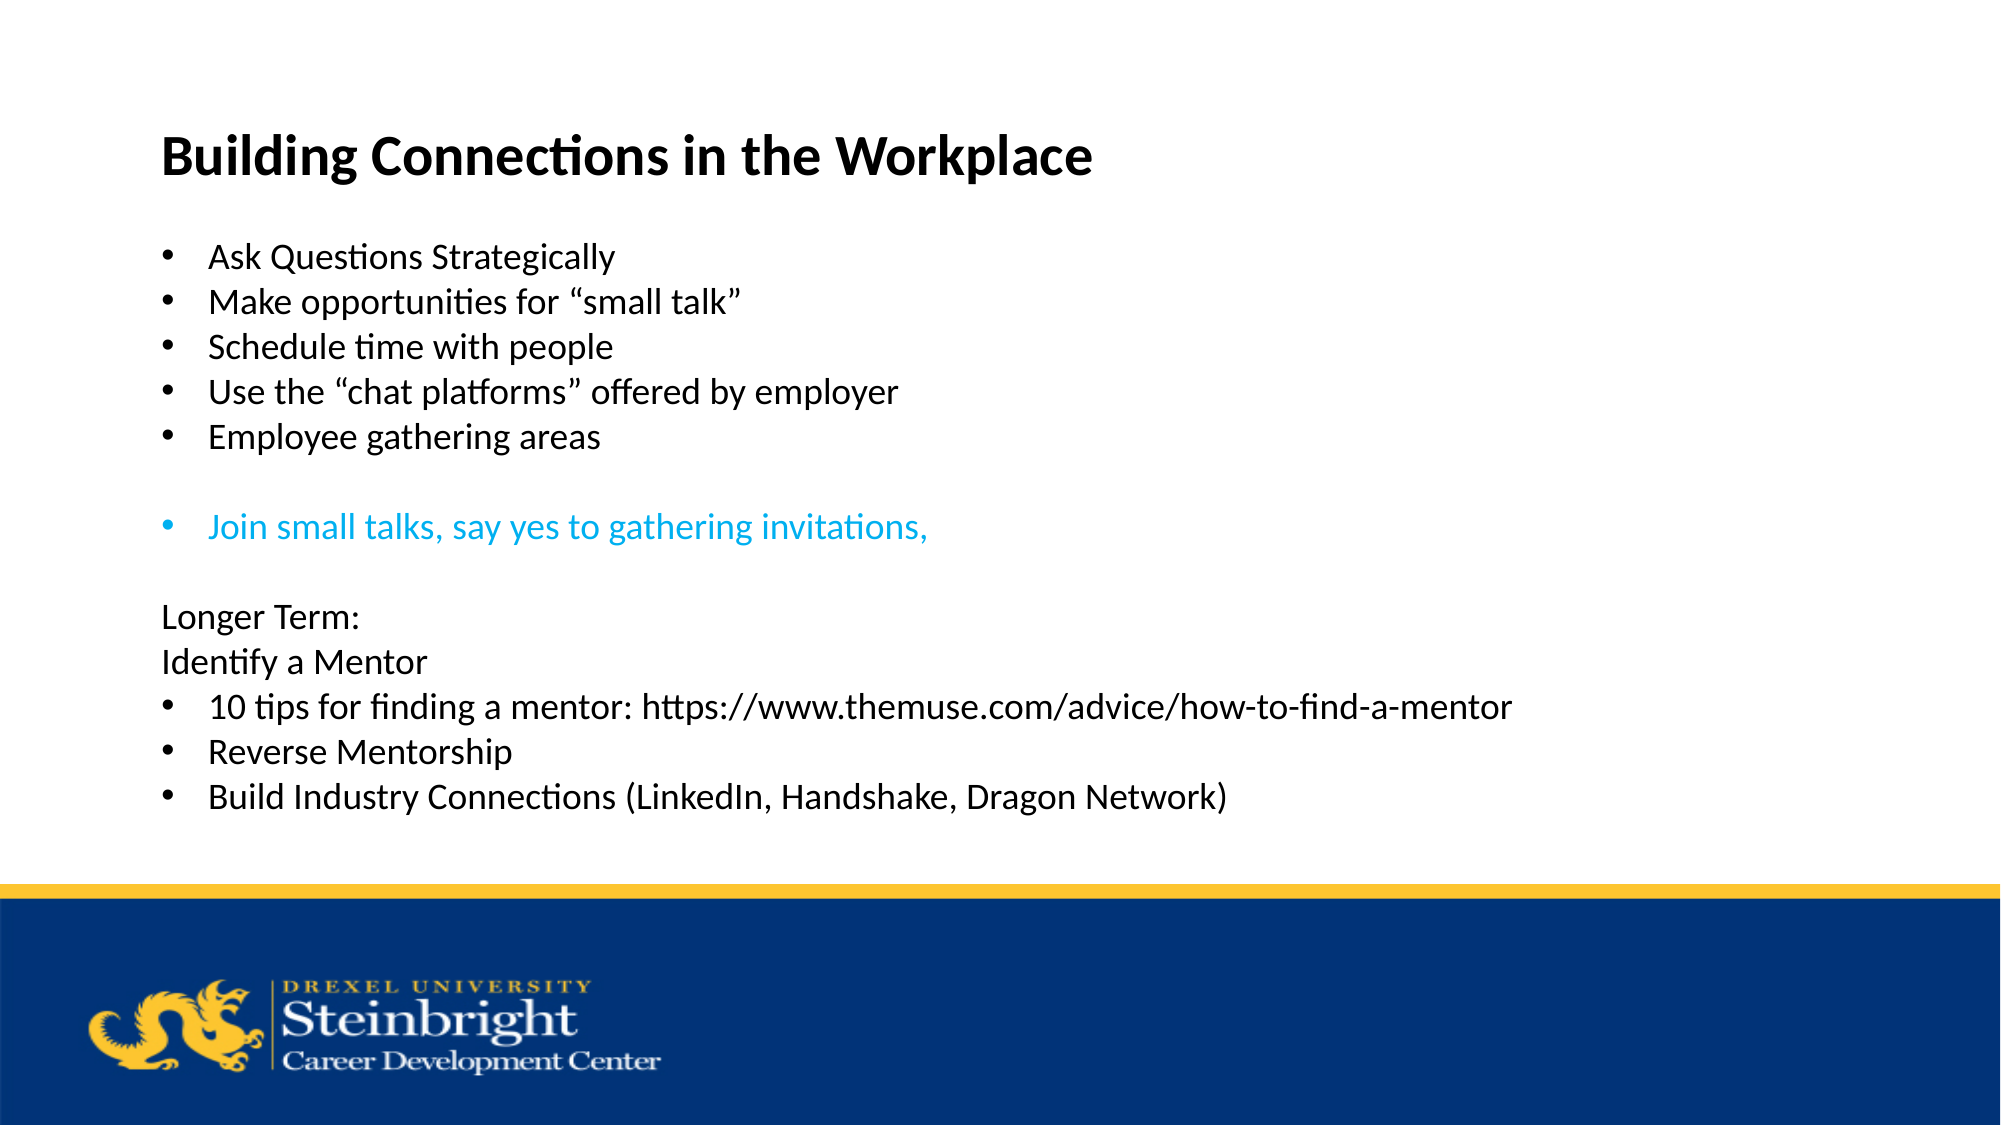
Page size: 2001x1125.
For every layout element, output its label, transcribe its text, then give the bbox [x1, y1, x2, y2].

text_box Building Connections in the Workplace Ask Questions Strategically Make opportunities for “small talk” Schedule time with people Use the “chat platforms” offered by employer Employee gathering areas Join small talks, say yes to gathering invitations, Longer Term: Identify a Mentor 10 tips for finding a mentor: https://www.themuse.com/advice/how-to-find-a-mentor Reverse Mentorship Build Industry Connections (LinkedIn, Handshake, Dragon Network) [146, 109, 1873, 825]
picture [0, 884, 2001, 1125]
